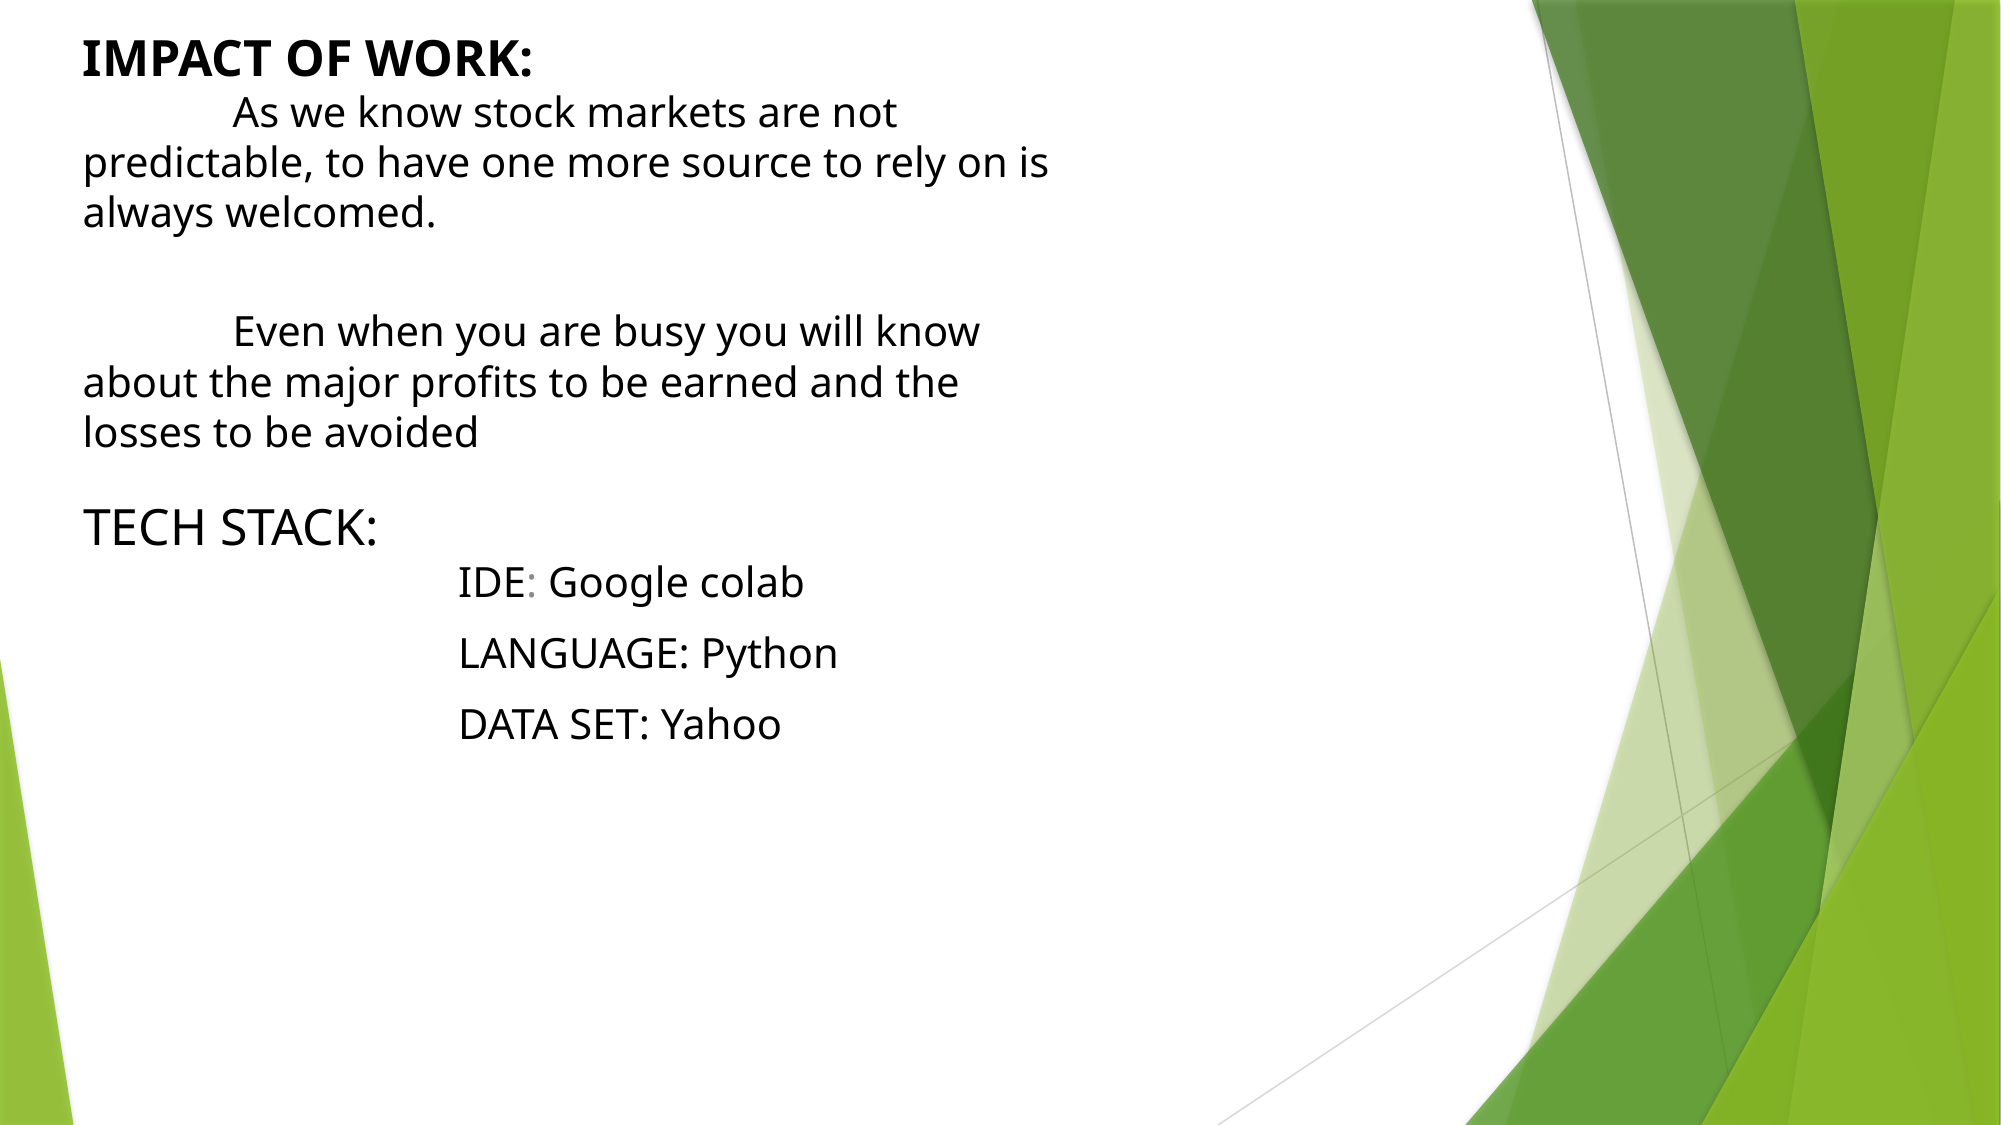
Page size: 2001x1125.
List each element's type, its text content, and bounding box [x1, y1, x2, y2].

title TECH STACK: [68, 421, 1479, 548]
list IDE: Google colab LANGUAGE: Python DATA SET: Yahoo [68, 548, 1479, 970]
text_box IMPACT OF WORK: As we know stock markets are not predictable, to have one more source to rely on is always welcomed. Even when you are busy you will know about the major profits to be earned and the losses to be avoided [67, 18, 1066, 464]
